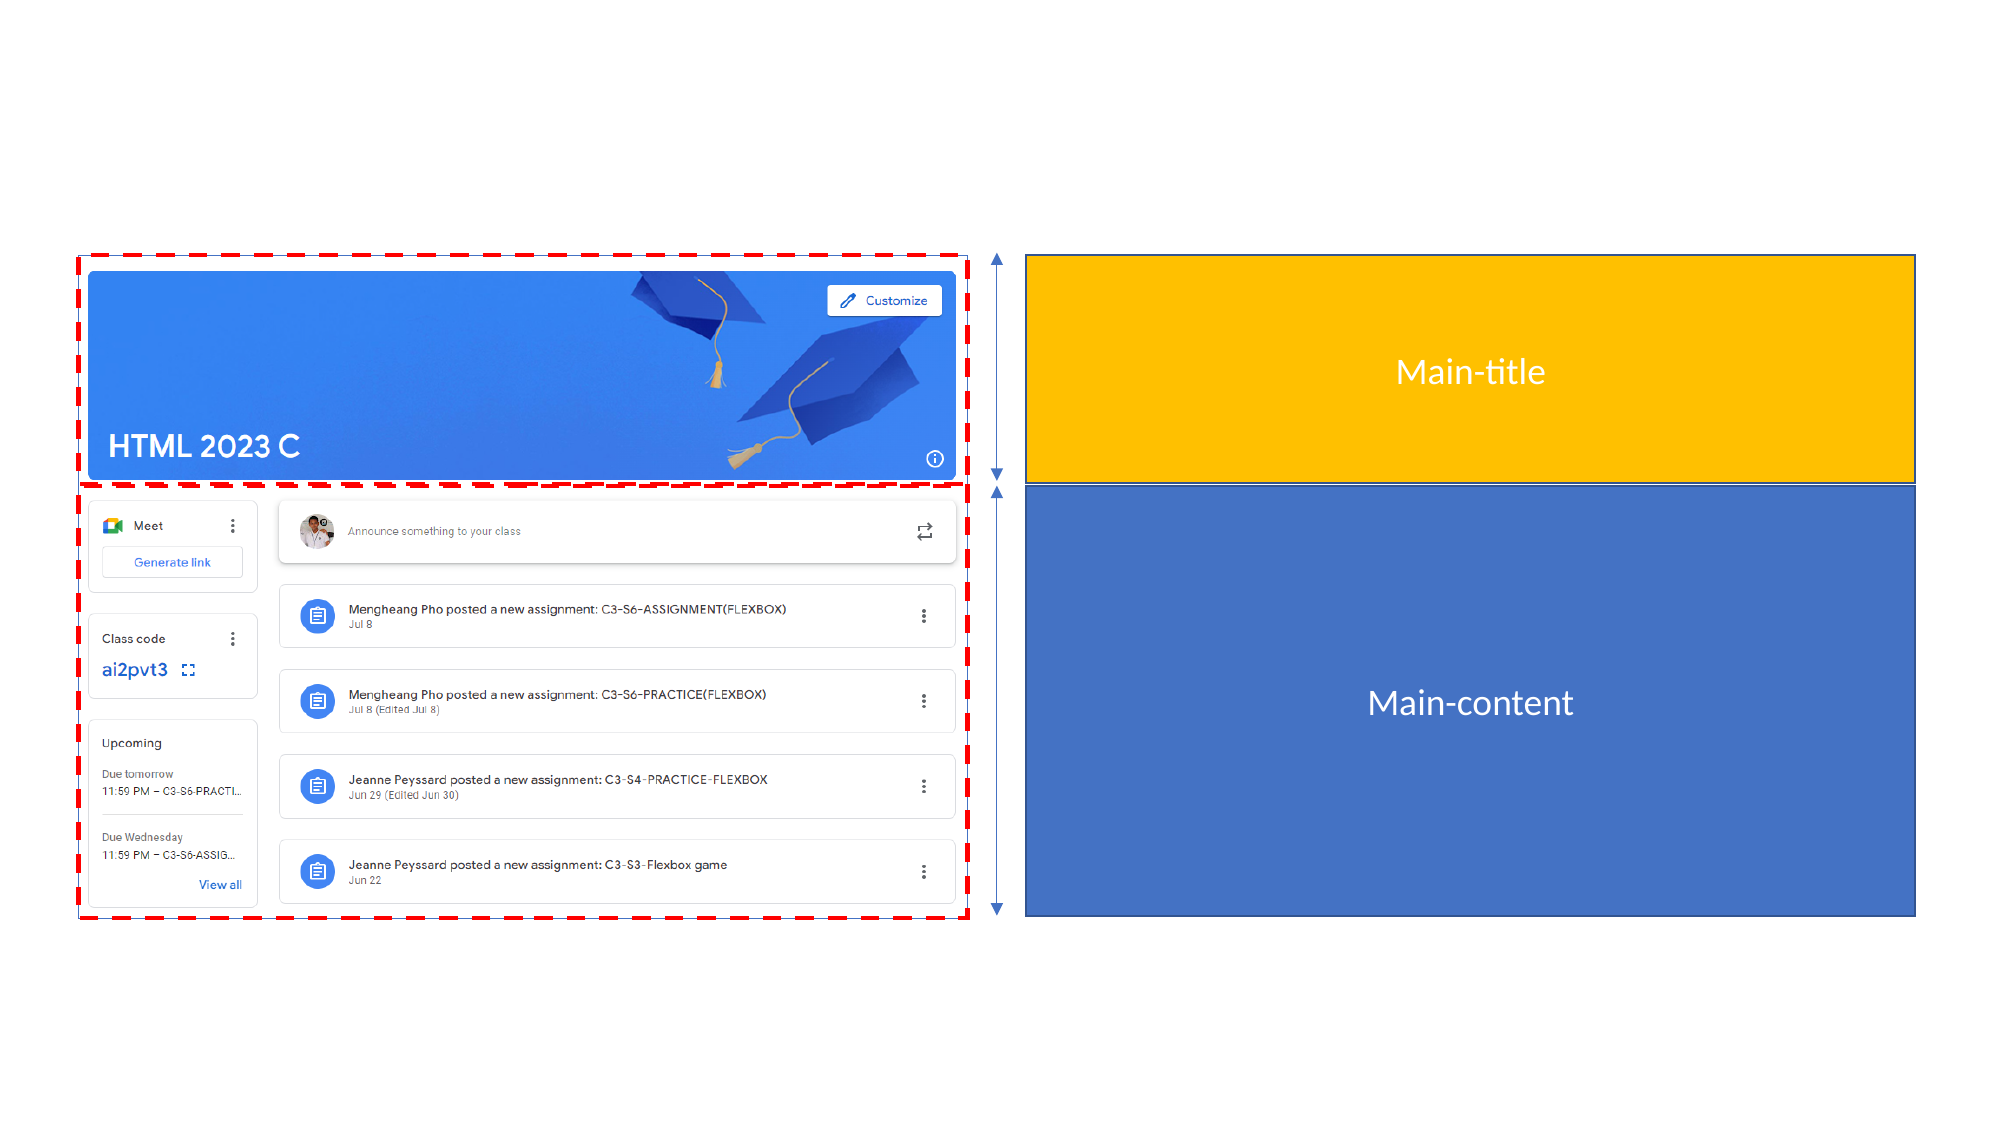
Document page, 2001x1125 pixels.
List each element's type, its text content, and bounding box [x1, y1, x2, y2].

text_box Main-title [1025, 254, 1916, 484]
text_box Main-content [1025, 485, 1916, 917]
picture [78, 255, 968, 919]
